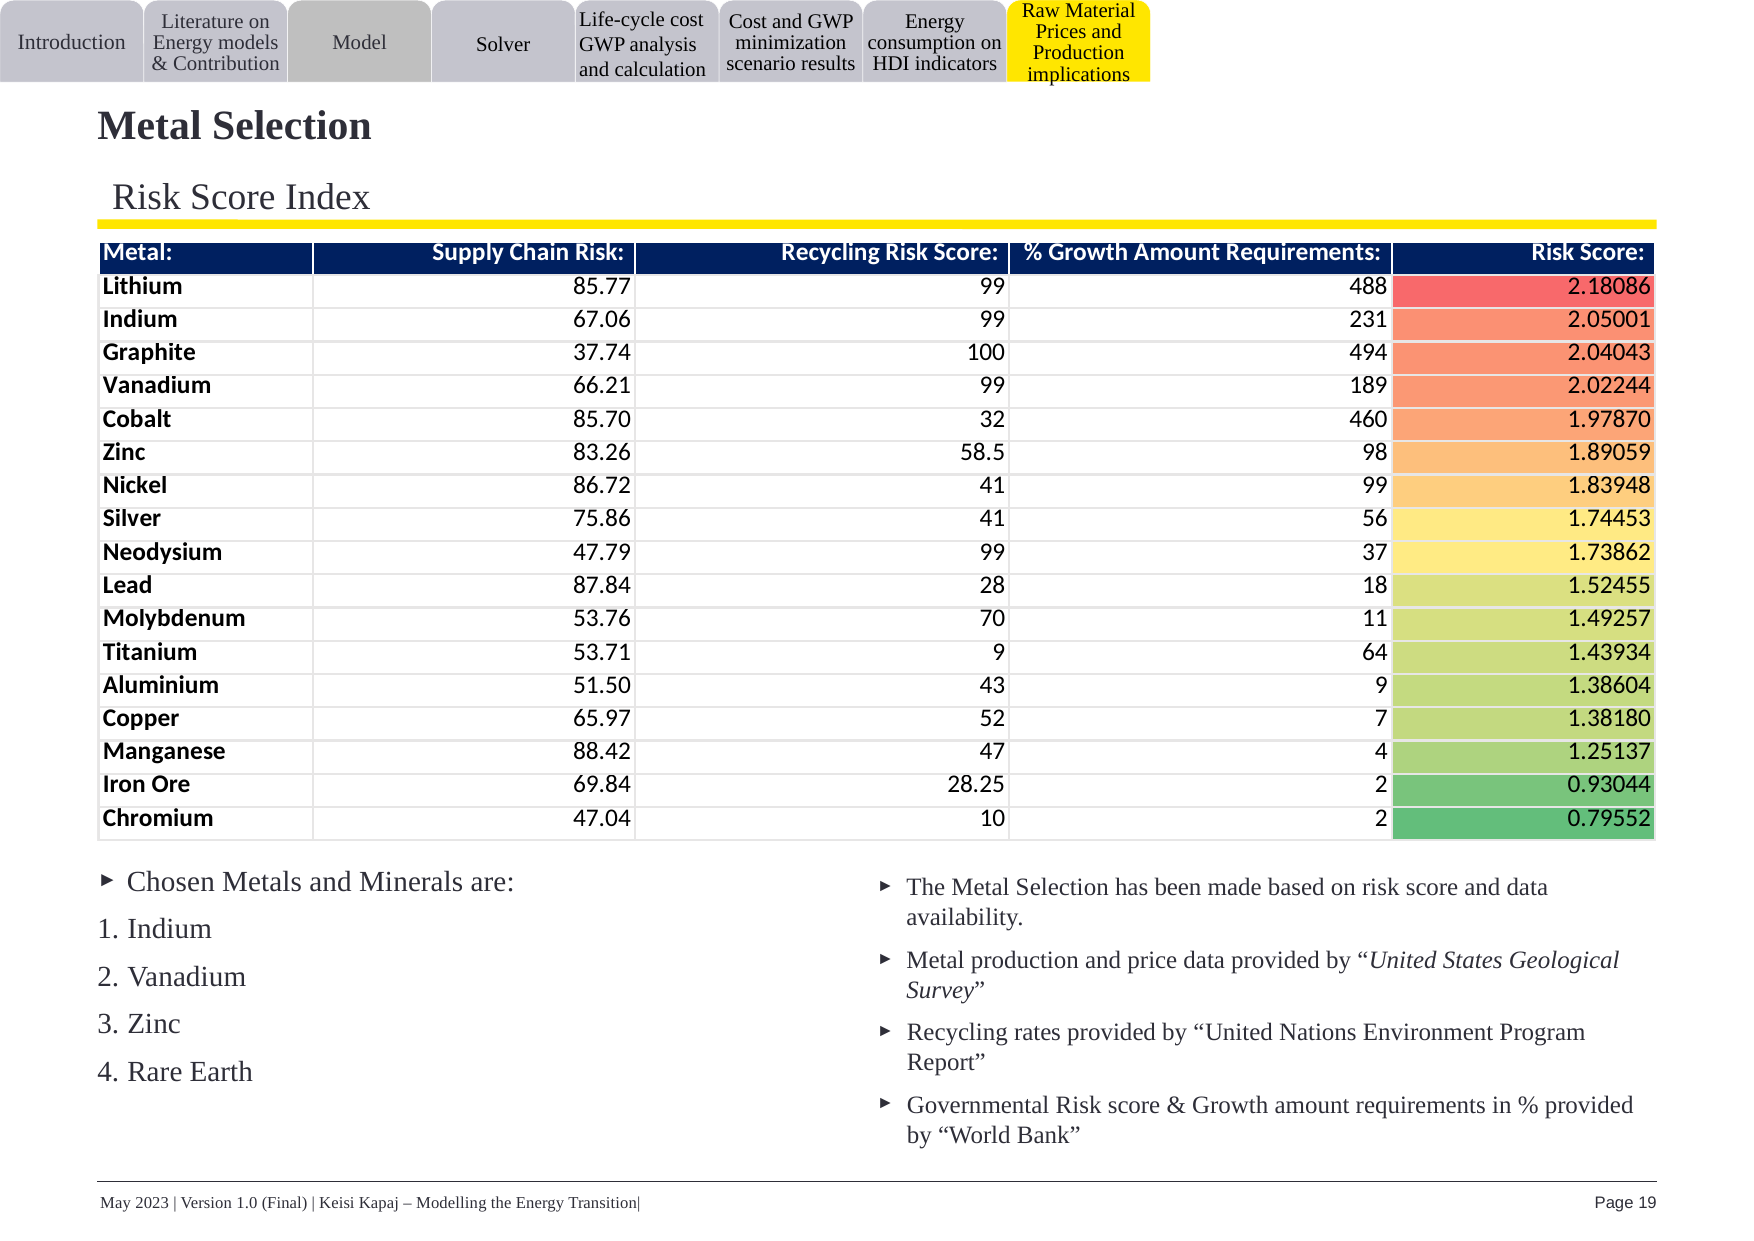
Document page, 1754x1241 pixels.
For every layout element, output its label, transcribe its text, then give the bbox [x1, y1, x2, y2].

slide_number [100, 1192, 1391, 1211]
slide_number Page 19 [1485, 1192, 1657, 1211]
text_box Risk Score Index [97, 164, 868, 220]
text_box The Metal Selection has been made based on risk score and data availability. Metal production and price data provided by “United States Geological Survey” Recycling rates provided by “United Nations Environment Program Report” Governmental Risk score & Growth amount requirements in % provided by “World Bank” [876, 870, 1657, 1186]
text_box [0, 0, 1151, 83]
text_box Chosen Metals and Minerals are: Indium Vanadium Zinc Rare Earth [97, 862, 840, 1088]
title Metal Selection [97, 97, 1657, 198]
picture [97, 240, 1657, 842]
